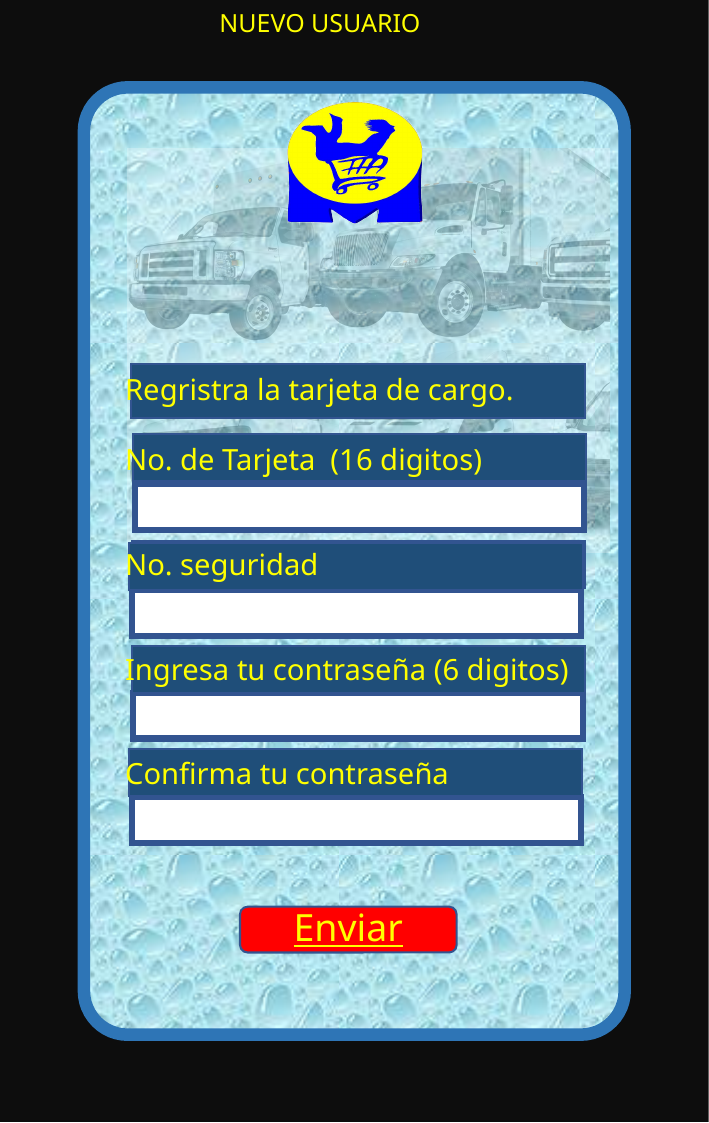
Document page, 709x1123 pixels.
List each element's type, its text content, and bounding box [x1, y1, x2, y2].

text_box [82, 86, 626, 1036]
picture [127, 102, 610, 600]
text_box Enviar [238, 905, 458, 954]
text_box Regristra la tarjeta de cargo. No. de Tarjeta (16 digitos) No. seguridad Ingresa tu contraseña (6 digitos) Confirma tu contraseña [110, 363, 584, 903]
text_box NUEVO USUARIO [204, 0, 436, 45]
